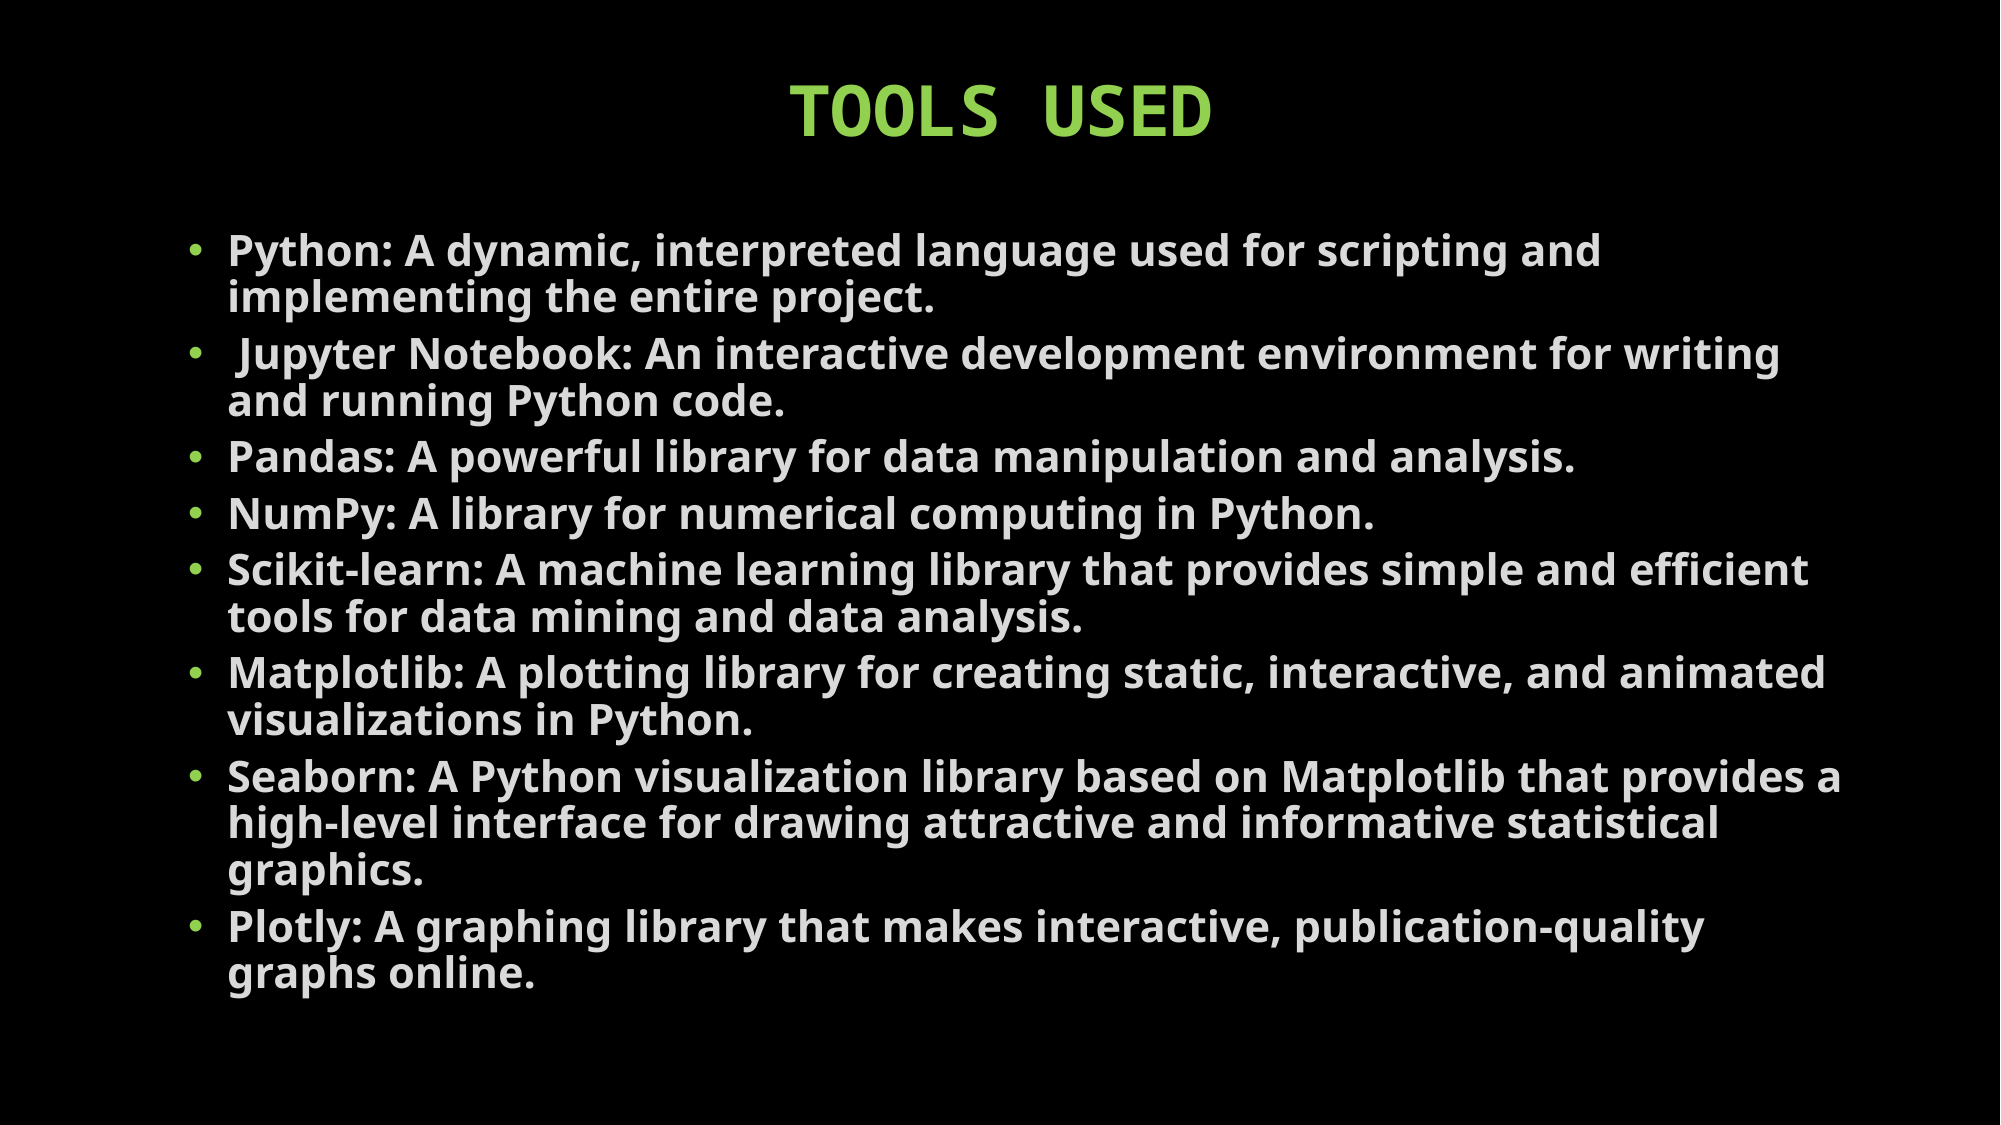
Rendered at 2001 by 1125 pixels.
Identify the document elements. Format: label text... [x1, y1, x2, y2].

list Python: A dynamic, interpreted language used for scripting and implementing the entire project. Jupyter Notebook: An interactive development environment for writing and running Python code. Pandas: A powerful library for data manipulation and analysis. NumPy: A library for numerical computing in Python. Scikit-learn: A machine learning library that provides simple and efficient tools for data mining and data analysis. Matplotlib: A plotting library for creating static, interactive, and animated visualizations in Python. Seaborn: A Python visualization library based on Matplotlib that provides a high-level interface for drawing attractive and informative statistical graphics. Plotly: A graphing library that makes interactive, publication-quality graphs online. [173, 159, 1880, 1008]
title TOOLS USED [250, 0, 1751, 159]
